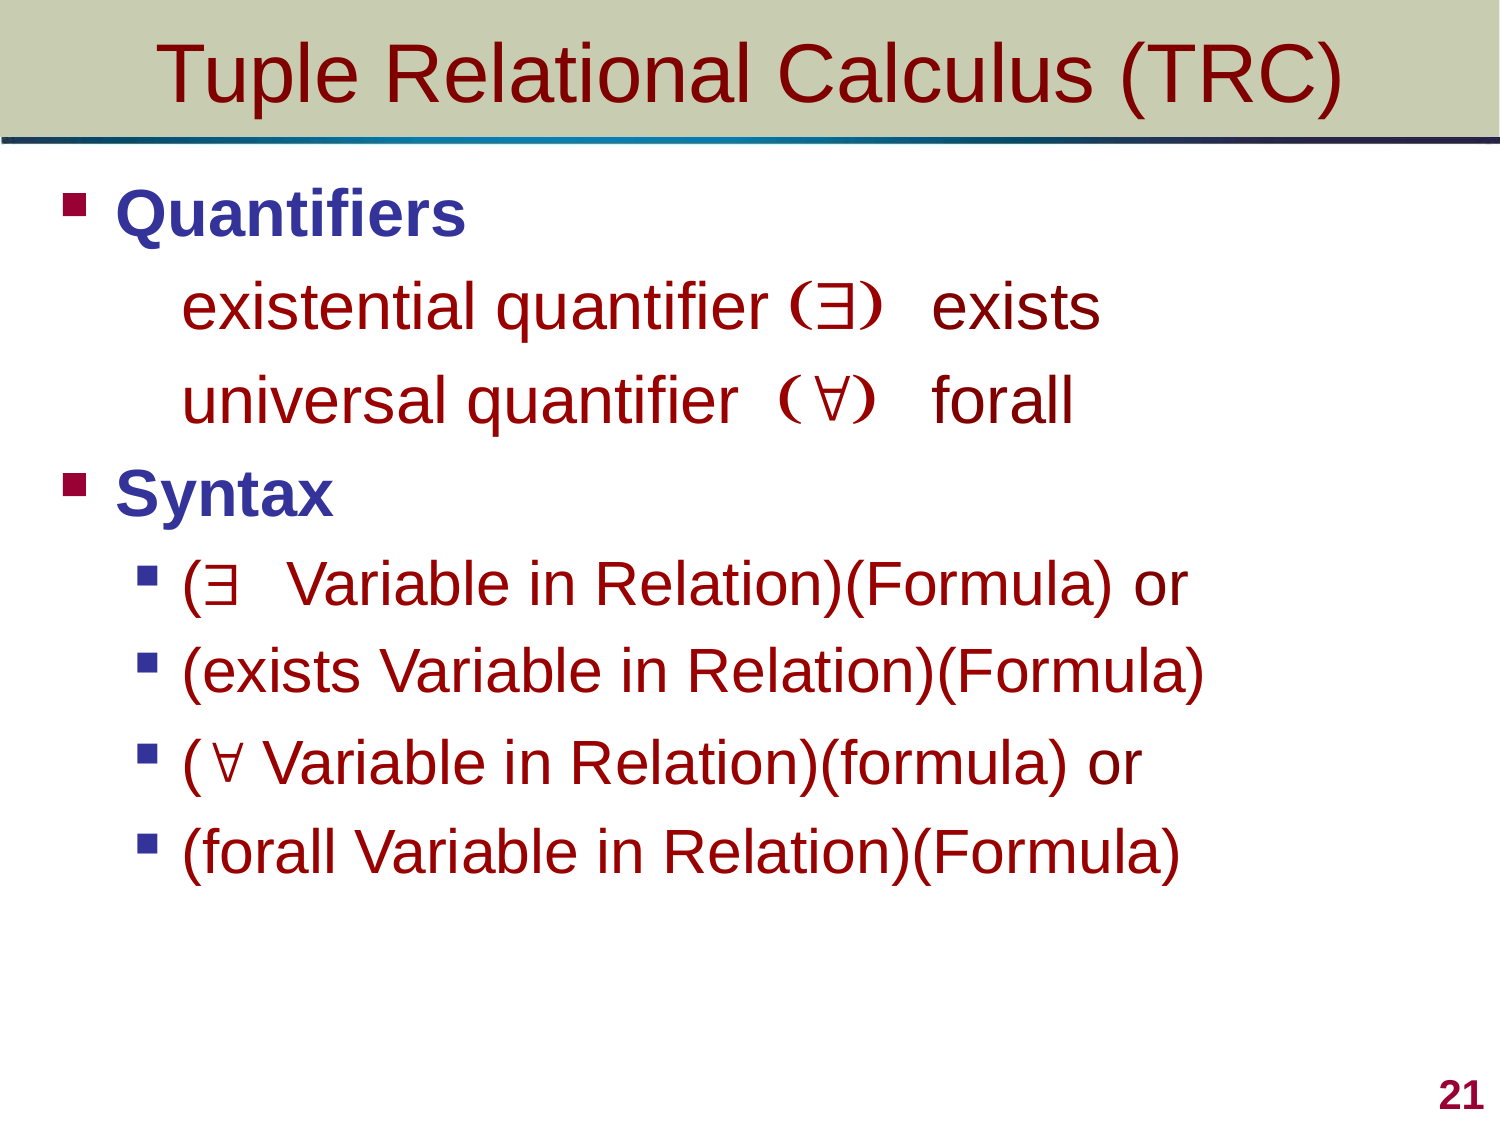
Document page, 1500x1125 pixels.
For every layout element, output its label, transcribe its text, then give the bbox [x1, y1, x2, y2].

picture [0, 138, 1500, 145]
list Quantifiers existential quantifier () exists universal quantifier () forall Syntax ( Variable in Relation)(Formula) or (exists Variable in Relation)(Formula) ( Variable in Relation)(formula) or (forall Variable in Relation)(Formula) [44, 162, 1456, 913]
slide_number 21 [1187, 1049, 1500, 1125]
title Tuple Relational Calculus (TRC) [0, 0, 1500, 138]
